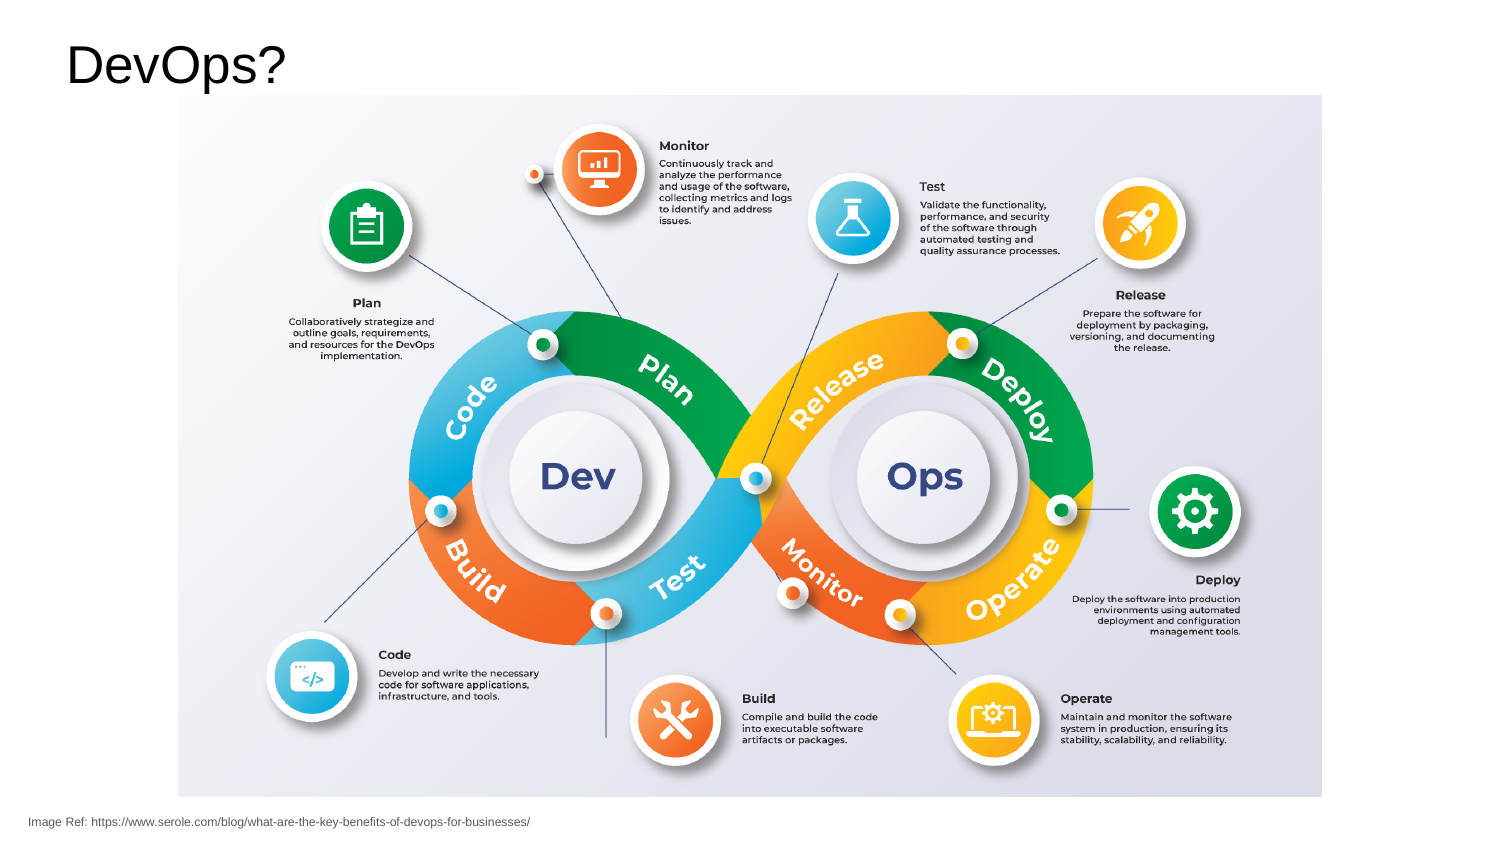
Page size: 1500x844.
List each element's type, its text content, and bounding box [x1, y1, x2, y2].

list Image Ref: https://www.serole.com/blog/what-are-the-key-benefits-of-devops-for-businesses/ [13, 796, 672, 844]
picture [178, 95, 1322, 797]
title DevOps? [51, 15, 1449, 110]
